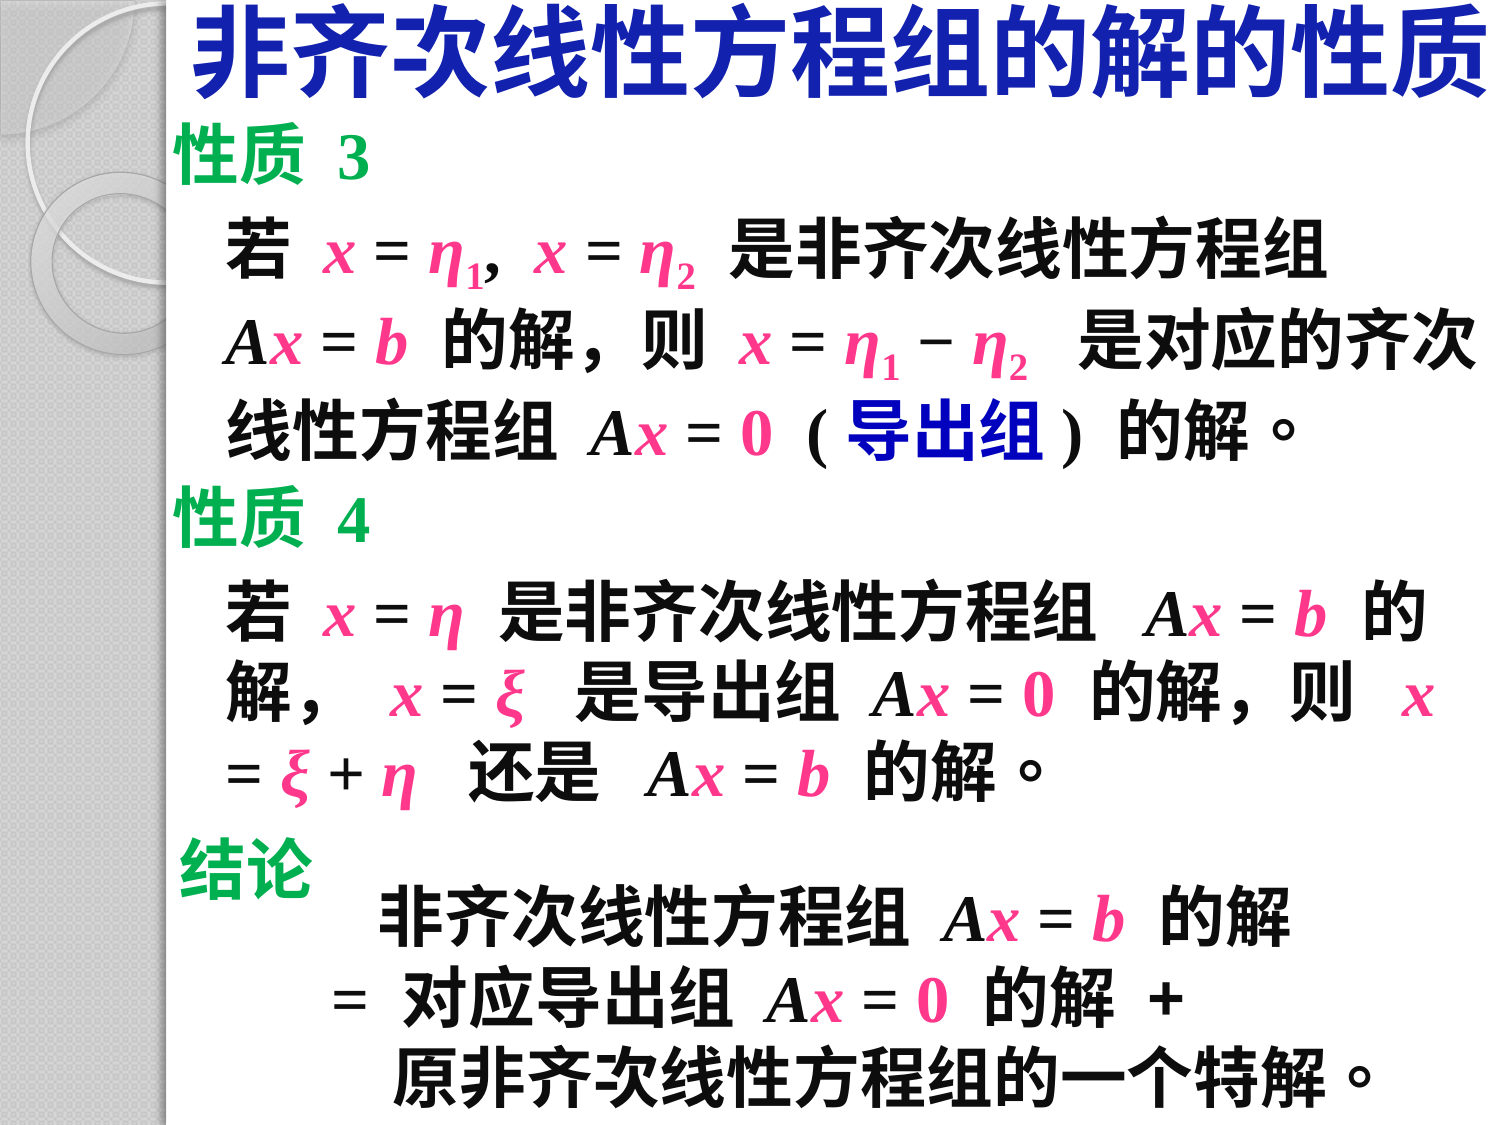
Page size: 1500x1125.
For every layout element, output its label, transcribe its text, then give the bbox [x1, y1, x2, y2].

text_box 性质 4 [157, 468, 386, 564]
text_box 性质 3 [157, 105, 386, 201]
text_box = 对应导出组 Ax = 0 的解 + 原非齐次线性方程组的一个特解。 [316, 948, 1500, 1123]
title 非齐次线性方程组的解的性质 [175, 0, 1500, 100]
text_box 若 x = η1, x = η2 是非齐次线性方程组 Ax = b 的解，则 x = η1 − η2 是对应的齐次线性方程组 Ax = 0 (导出组) 的解。 [210, 199, 1500, 556]
text_box 非齐次线性方程组 Ax = b 的解 [363, 867, 1500, 948]
text_box 若 x = η 是非齐次线性方程组 Ax = b 的解， x = ξ 是导出组 Ax = 0 的解，则 x = ξ + η 还是 Ax = b 的解。 [210, 562, 1500, 818]
text_box 结论 [164, 820, 329, 915]
